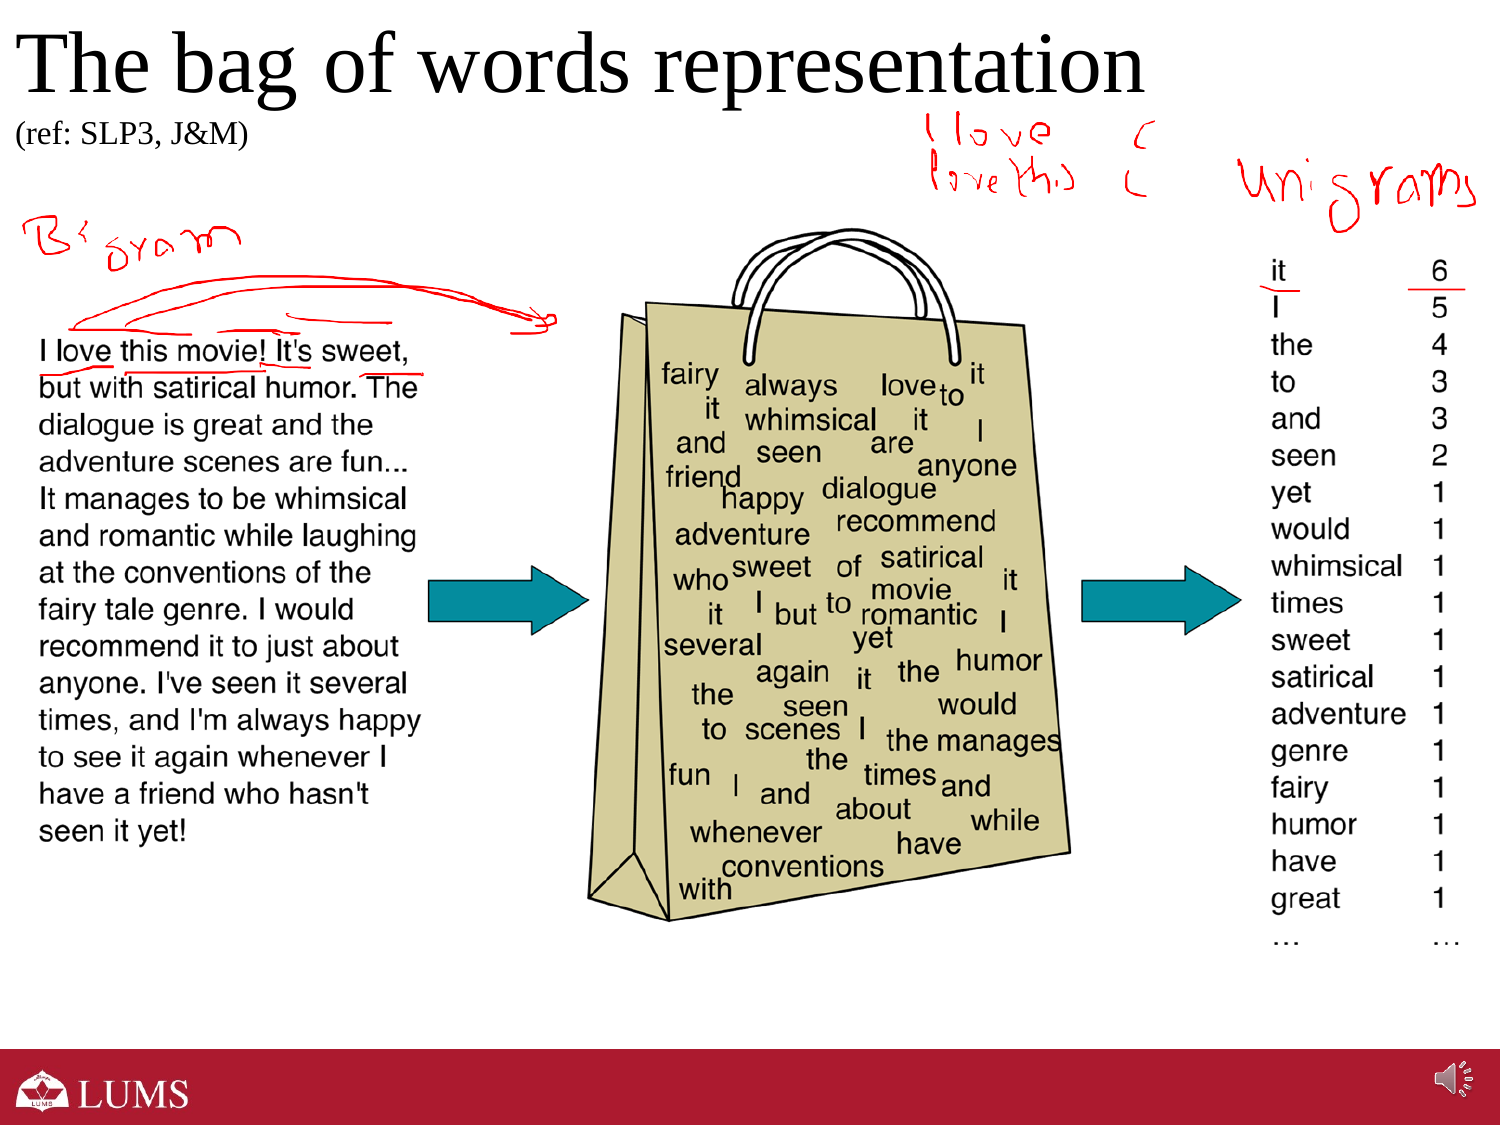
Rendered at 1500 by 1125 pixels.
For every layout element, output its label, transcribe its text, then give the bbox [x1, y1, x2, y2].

title The bag of words representation (ref: SLP3, J&M) [12, 2, 1150, 193]
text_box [22, 113, 1477, 945]
picture [0, 1049, 1500, 1125]
